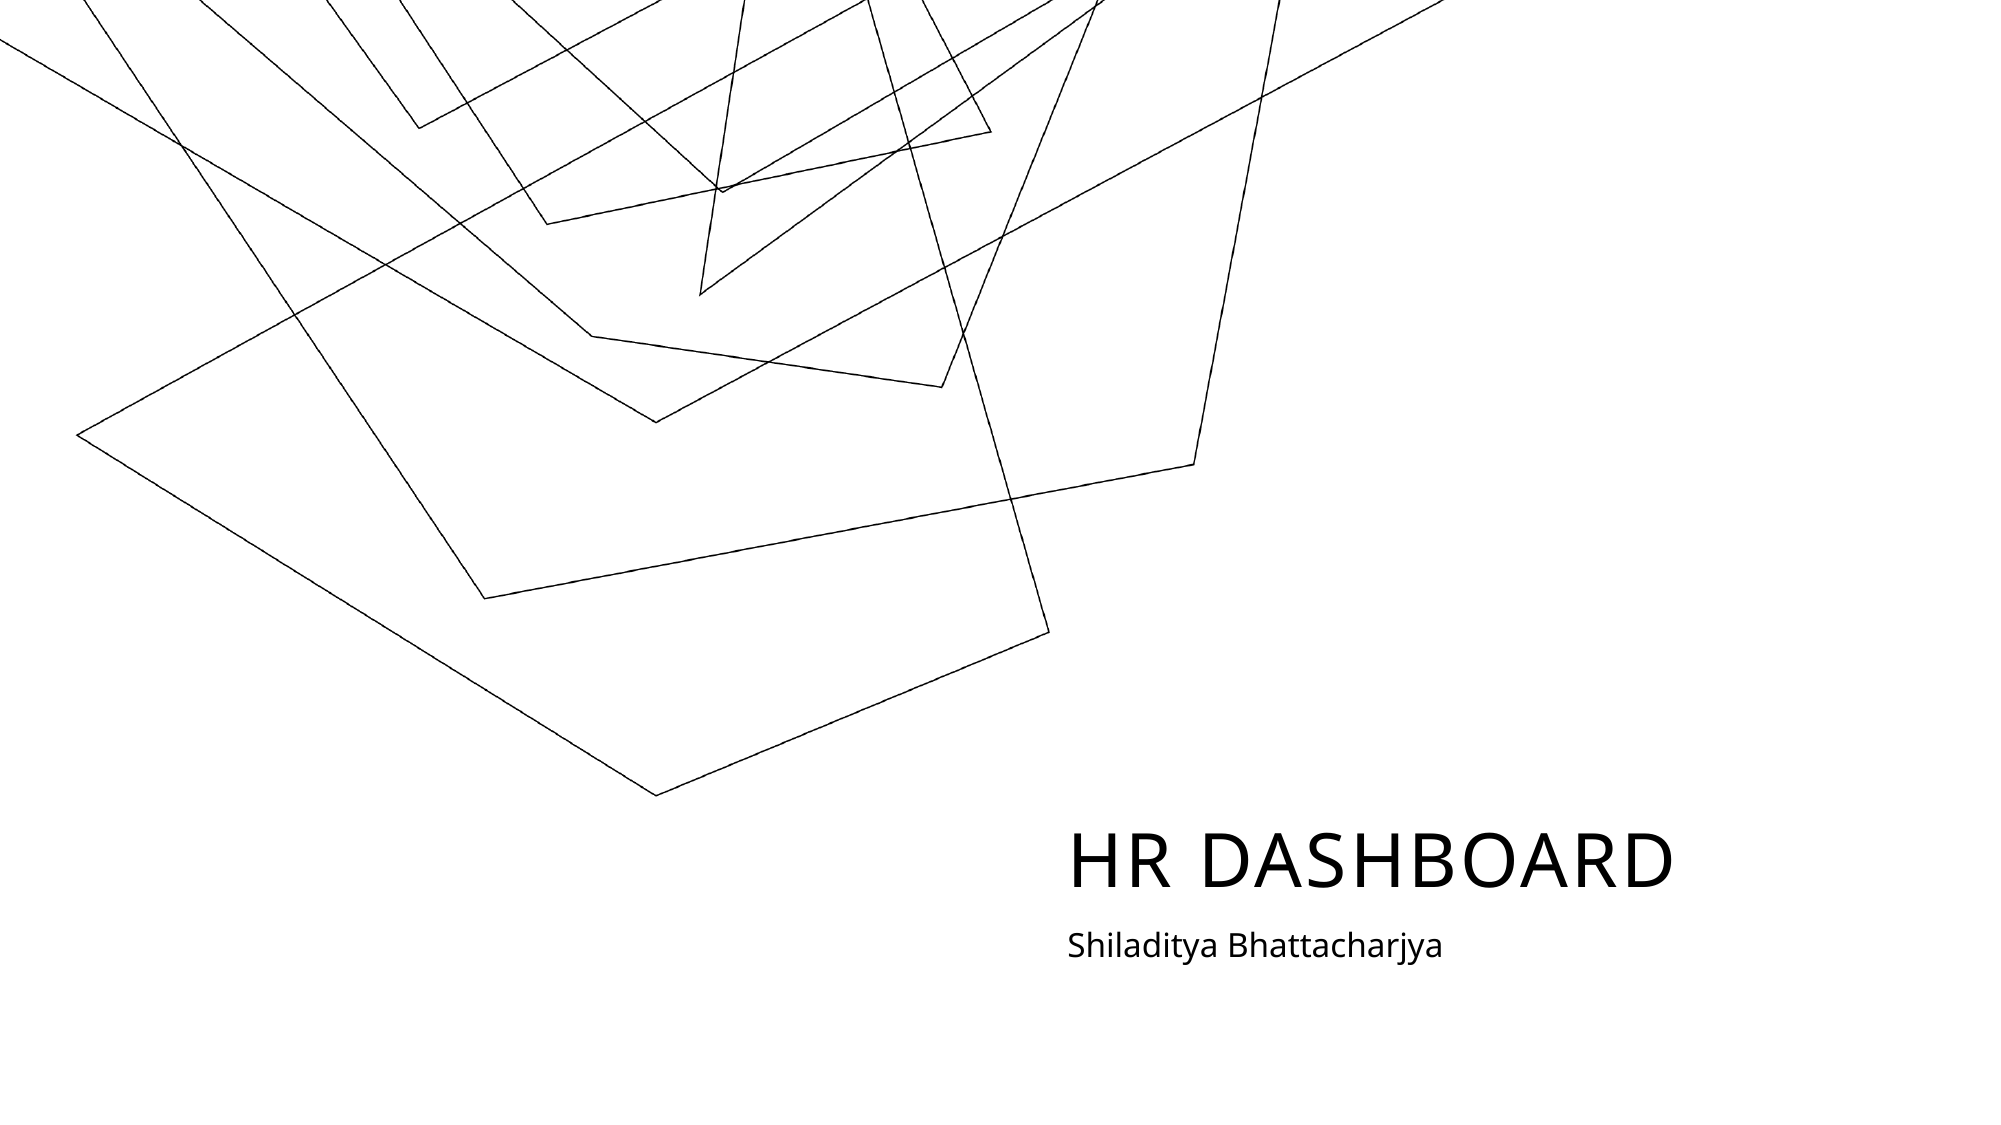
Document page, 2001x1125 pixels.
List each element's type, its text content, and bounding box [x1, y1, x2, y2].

title HR DaSHBOARD [1052, 727, 1864, 912]
picture [0, 0, 1557, 830]
subtitle Shiladitya Bhattacharjya [1052, 916, 1864, 982]
